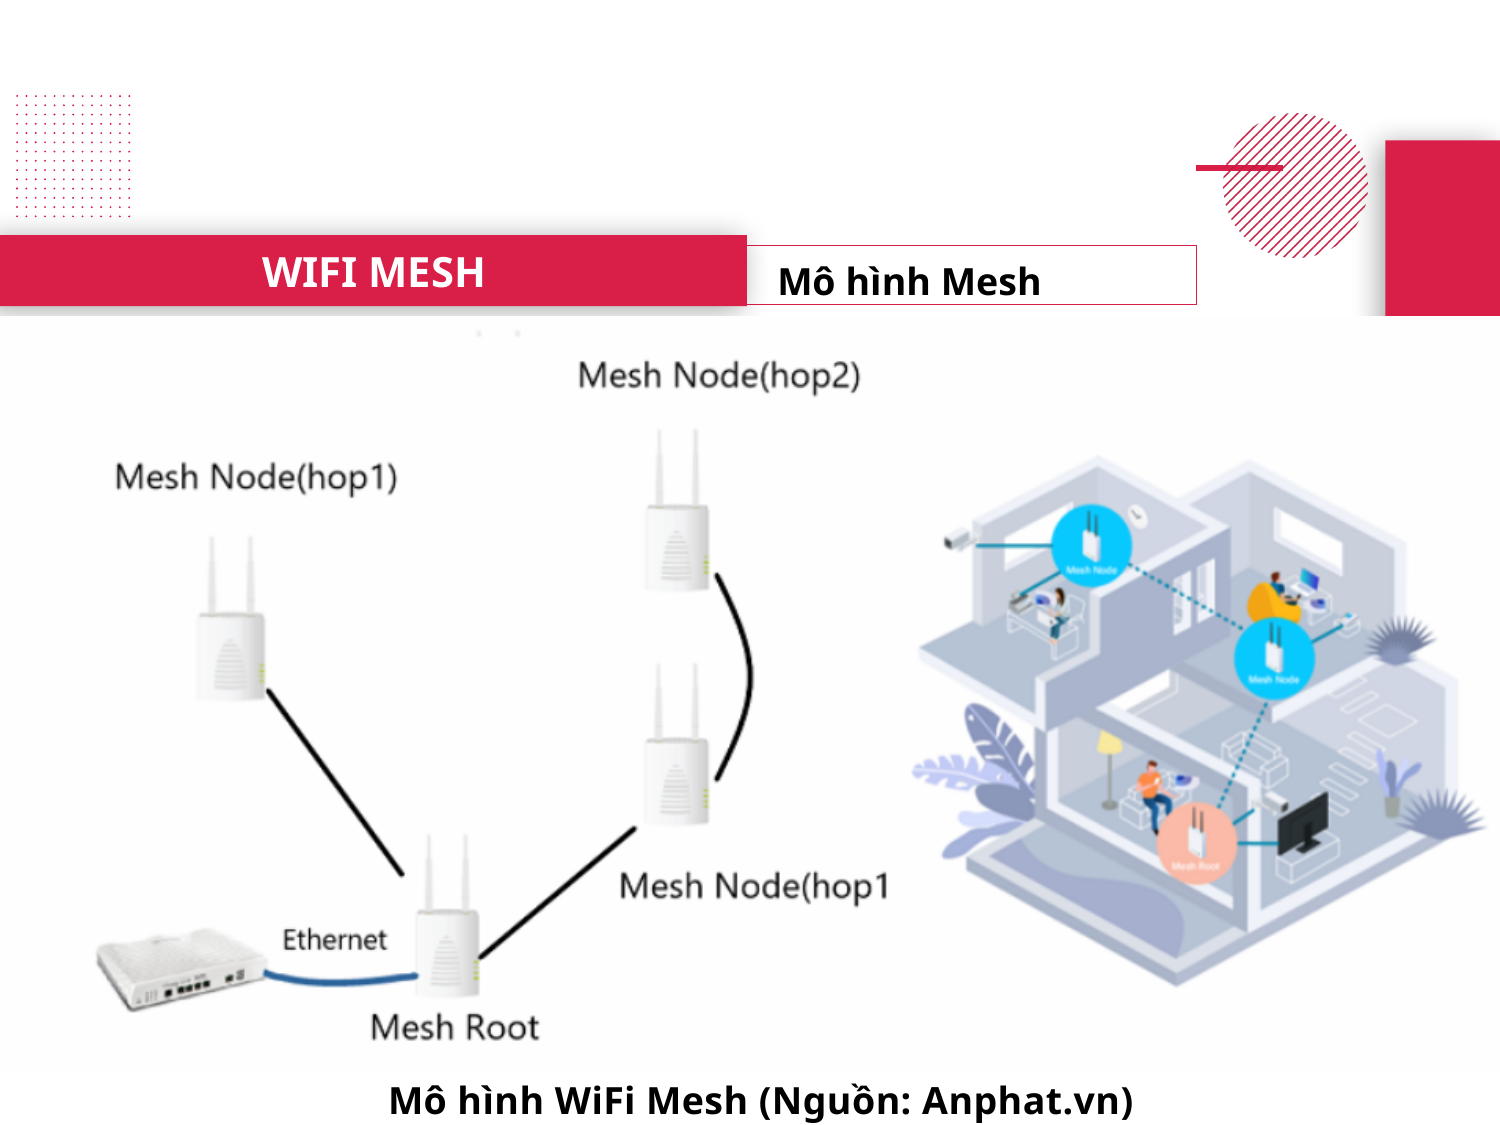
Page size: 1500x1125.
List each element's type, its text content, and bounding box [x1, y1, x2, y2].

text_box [15, 94, 131, 218]
text_box [1384, 139, 1500, 316]
picture [1223, 113, 1368, 258]
text_box Mô hình WiFi Mesh (Nguồn: Anphat.vn) [373, 1074, 1500, 1125]
text_box [761, 245, 1197, 305]
text_box Mô hình Mesh [761, 250, 1057, 311]
picture [0, 316, 1500, 1074]
text_box WIFI MESH [0, 234, 748, 307]
